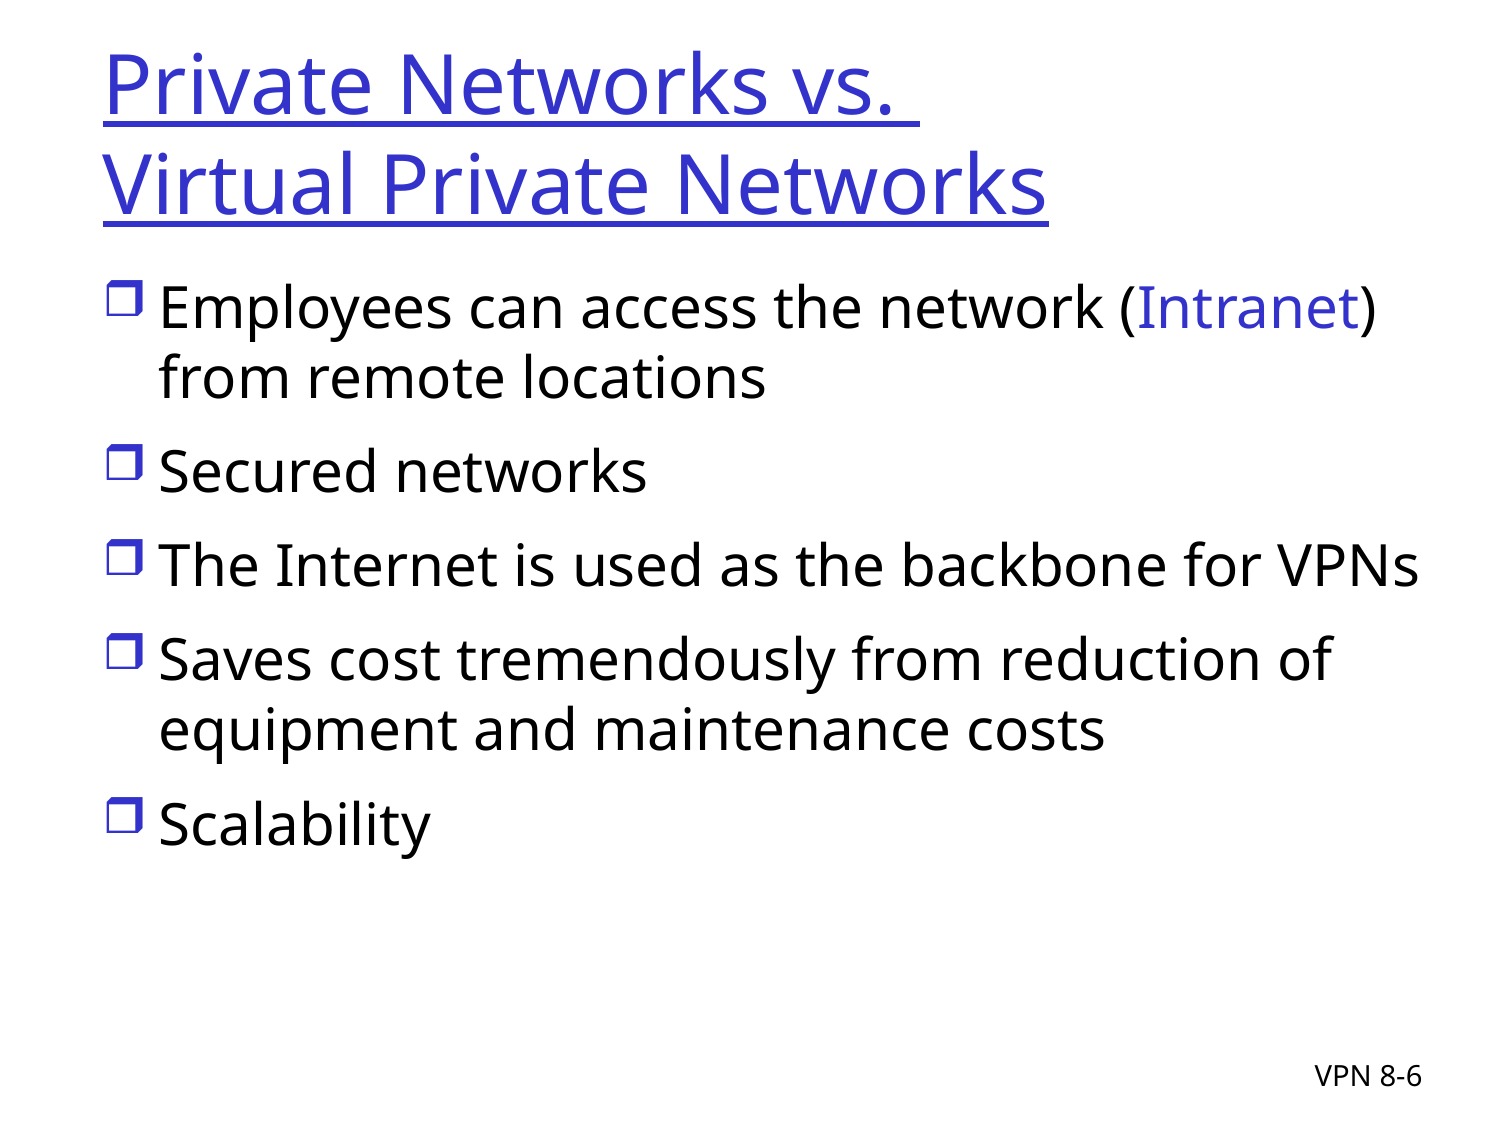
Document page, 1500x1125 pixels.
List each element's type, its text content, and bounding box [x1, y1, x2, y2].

list Employees can access the network (Intranet) from remote locations Secured networks The Internet is used as the backbone for VPNs Saves cost tremendously from reduction of equipment and maintenance costs Scalability [87, 262, 1476, 1026]
title Private Networks vs. Virtual Private Networks [87, 37, 1363, 226]
slide_number VPN 8-6 [1249, 1049, 1438, 1125]
